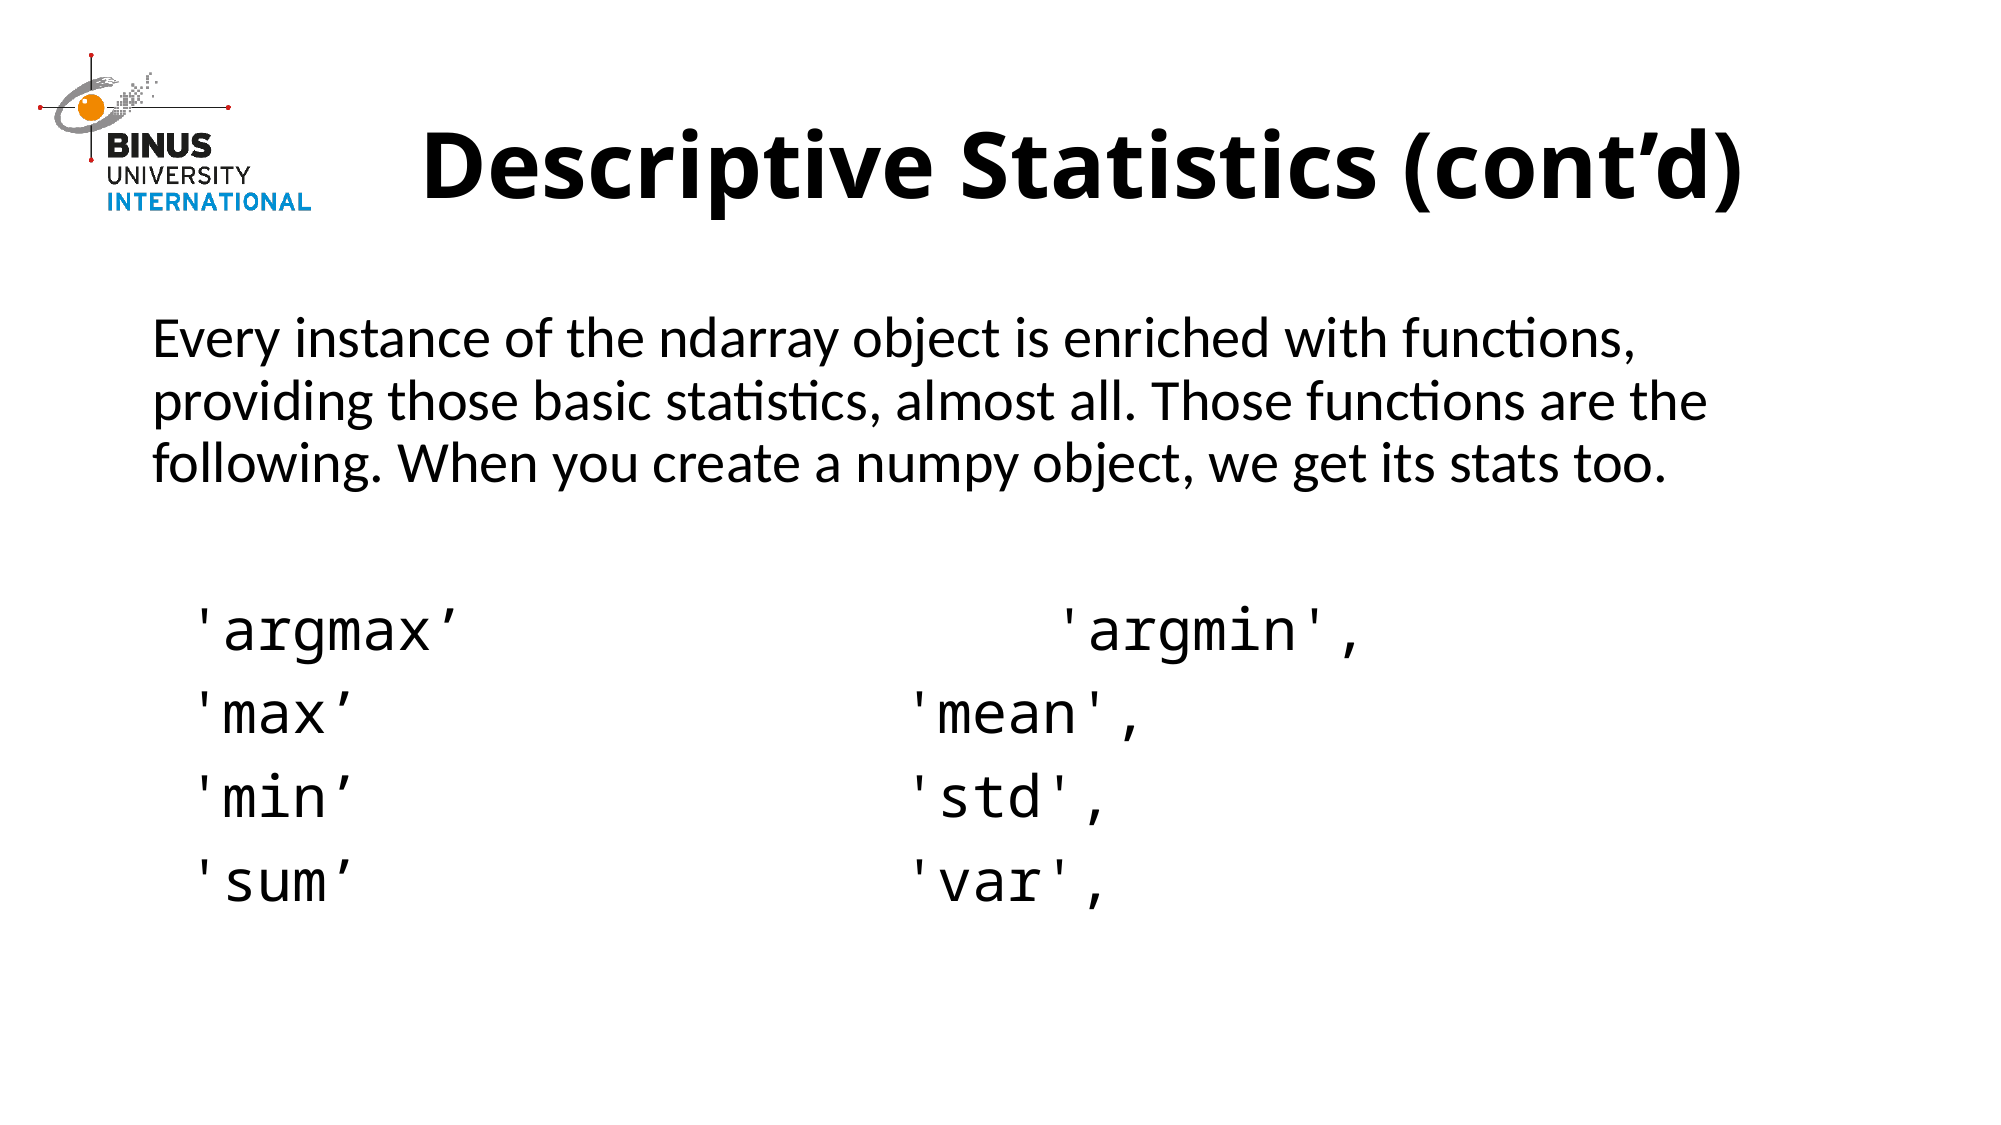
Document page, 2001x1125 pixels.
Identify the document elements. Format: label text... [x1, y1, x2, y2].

title Descriptive Statistics (cont’d) [301, 59, 1863, 278]
picture [0, 0, 348, 269]
list Every instance of the ndarray object is enriched with functions, providing those basic statistics, almost all. Those functions are the following. When you create a numpy object, we get its stats too. 'argmax’ 'argmin', 'max’ 'mean', 'min’ 'std', 'sum’ 'var', [137, 299, 1863, 1014]
